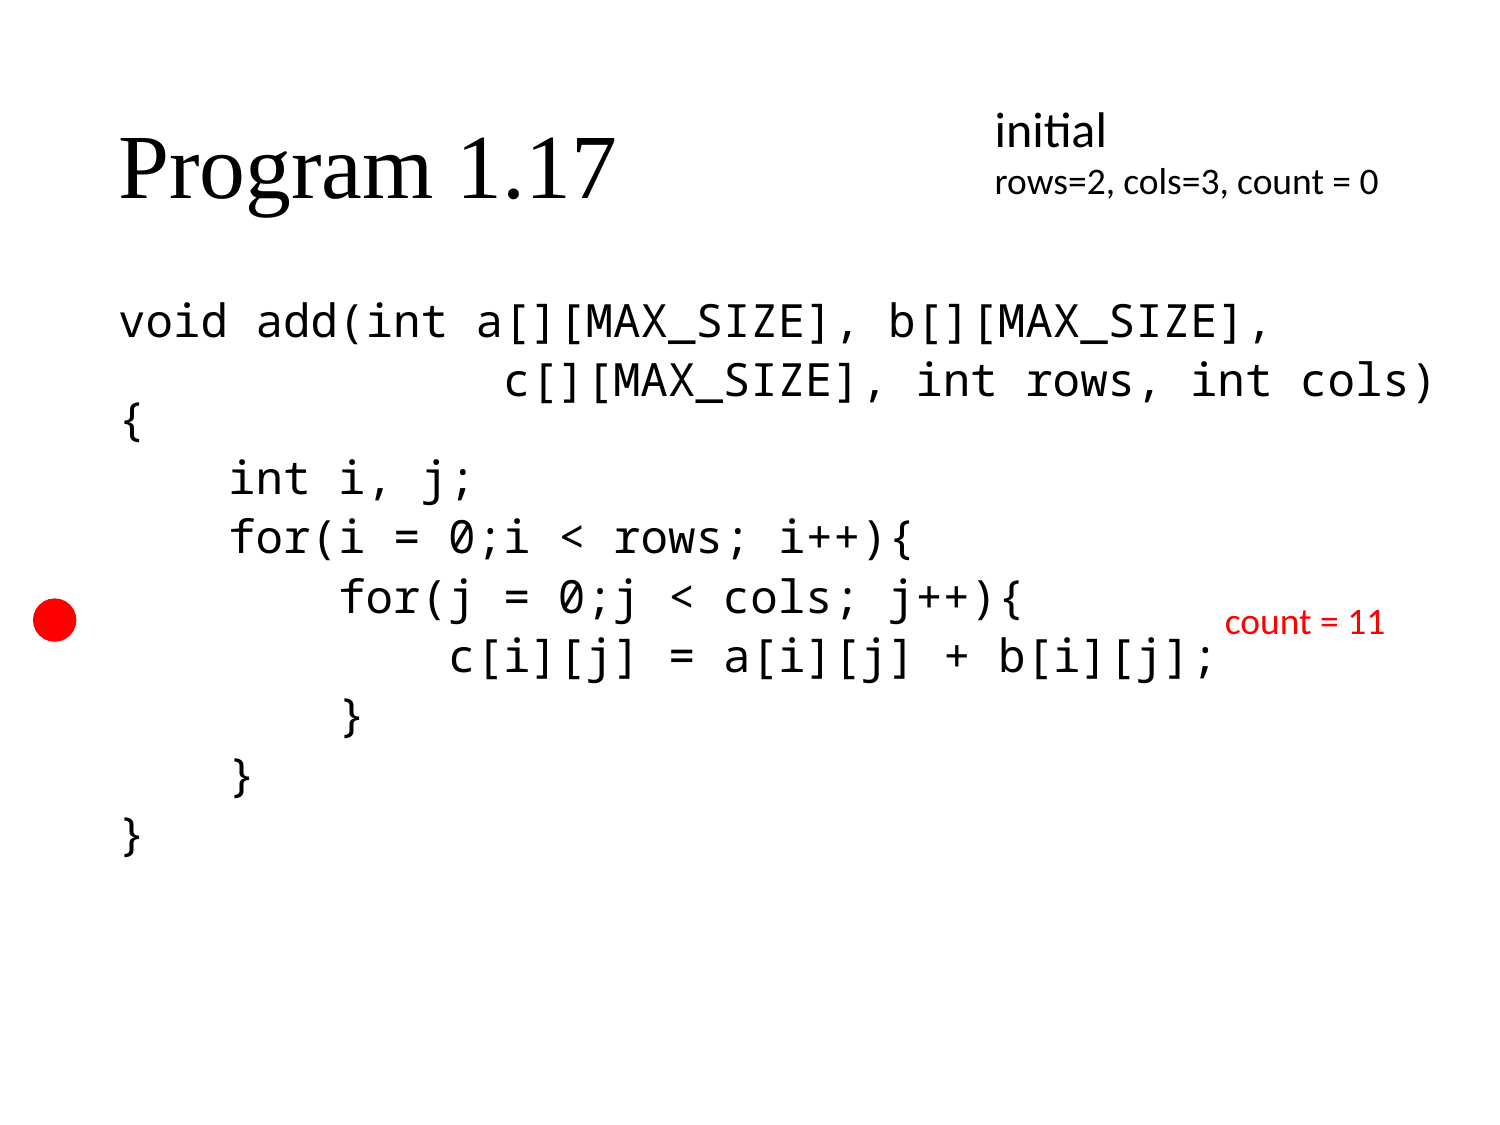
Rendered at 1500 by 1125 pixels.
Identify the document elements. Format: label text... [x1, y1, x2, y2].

list void add(int a[][MAX_SIZE], b[][MAX_SIZE], c[][MAX_SIZE], int rows, int cols) { int i, j; for(i = 0;i < rows; i++){ for(j = 0;j < cols; j++){ c[i][j] = a[i][j] + b[i][j]; } } } [103, 299, 1500, 1125]
text_box initial rows=2, cols=3, count = 0 [979, 90, 1394, 210]
text_box [32, 598, 77, 642]
text_box count = 11 [1210, 589, 1401, 650]
title Program 1.17 [103, 59, 1397, 278]
